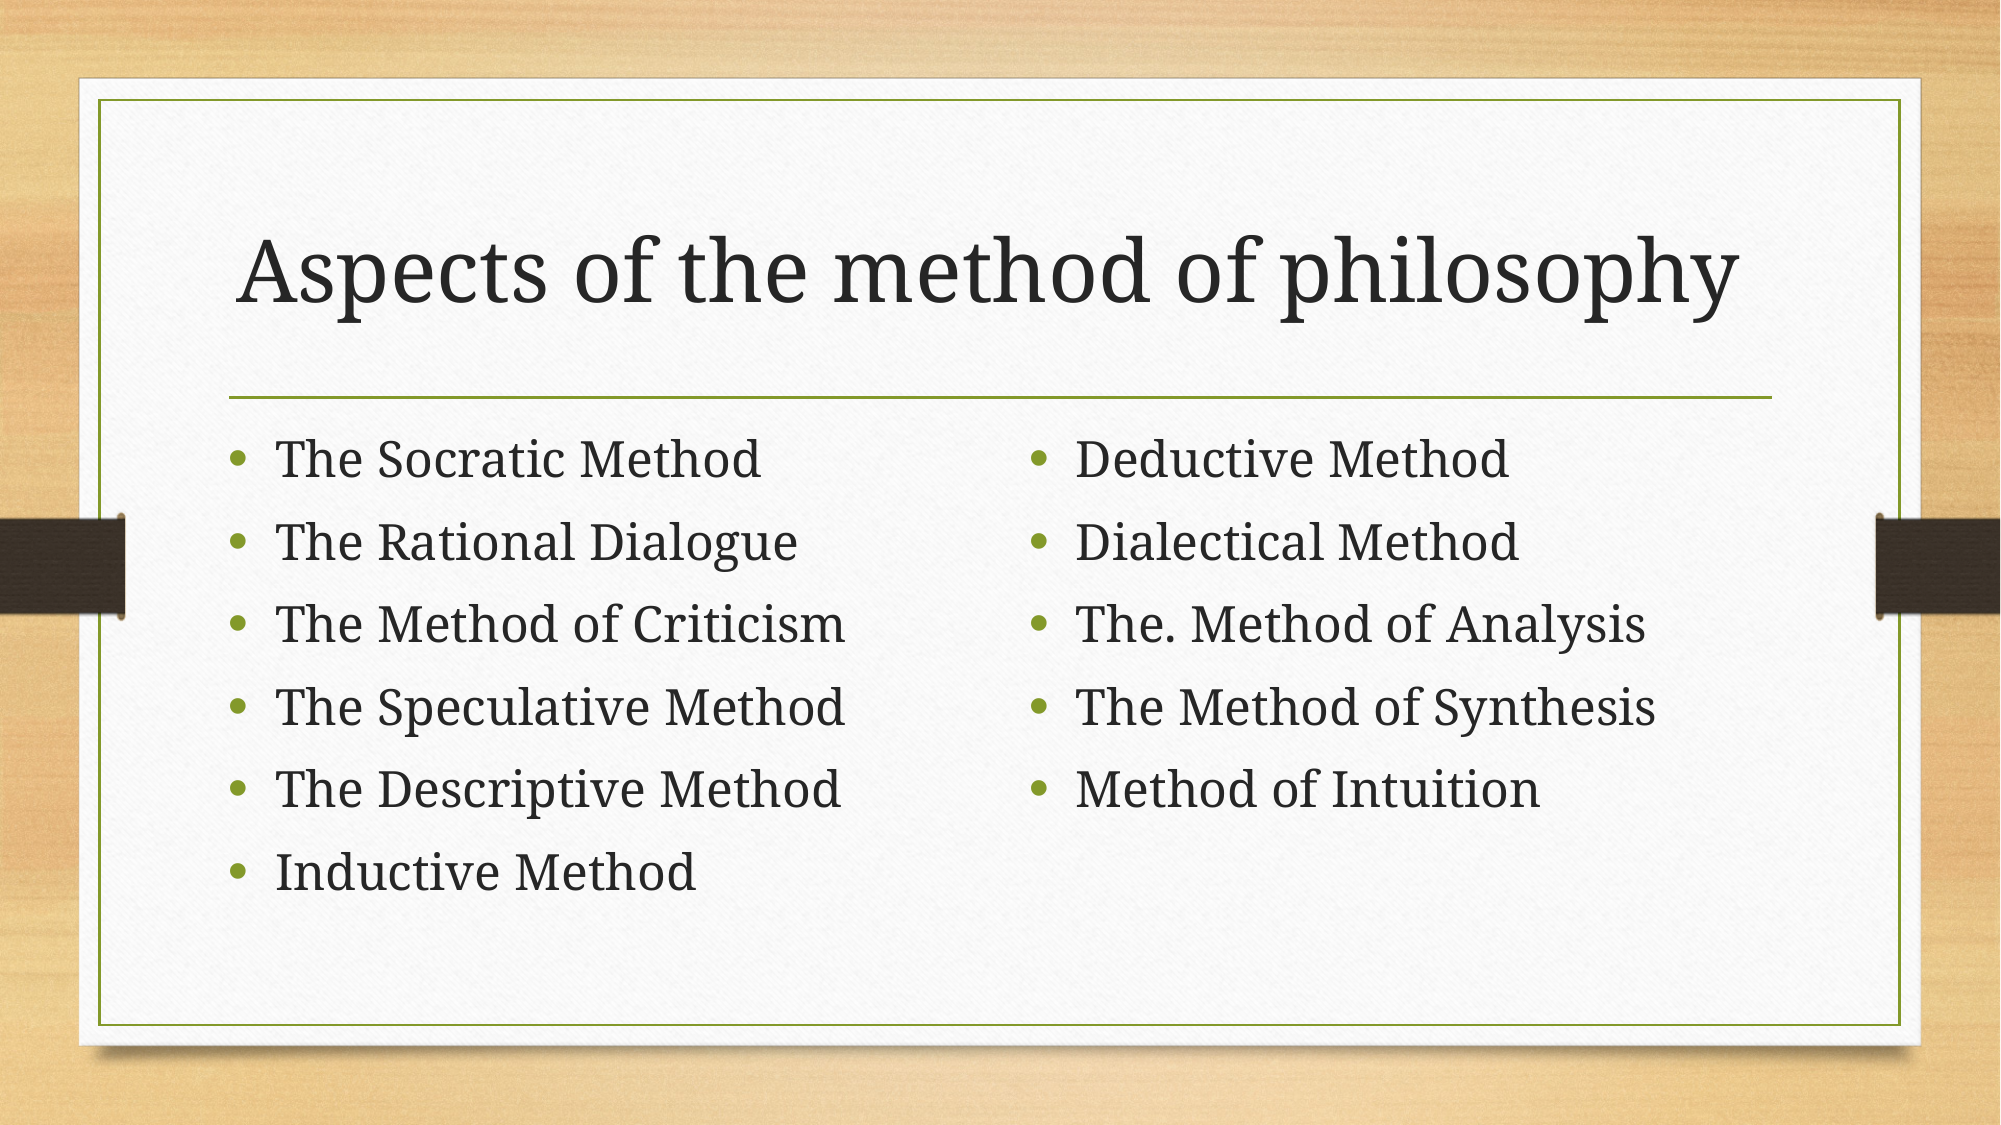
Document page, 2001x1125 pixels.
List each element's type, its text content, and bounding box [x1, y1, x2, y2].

list The Socratic Method The Rational Dialogue The Method of Criticism The Speculative Method The Descriptive Method Inductive Method [213, 420, 987, 963]
list Deductive Method Dialectical Method The. Method of Analysis The Method of Synthesis Method of Intuition [1013, 420, 1788, 963]
title Aspects of the method of philosophy [212, 161, 1788, 375]
picture [0, 0, 2001, 1125]
